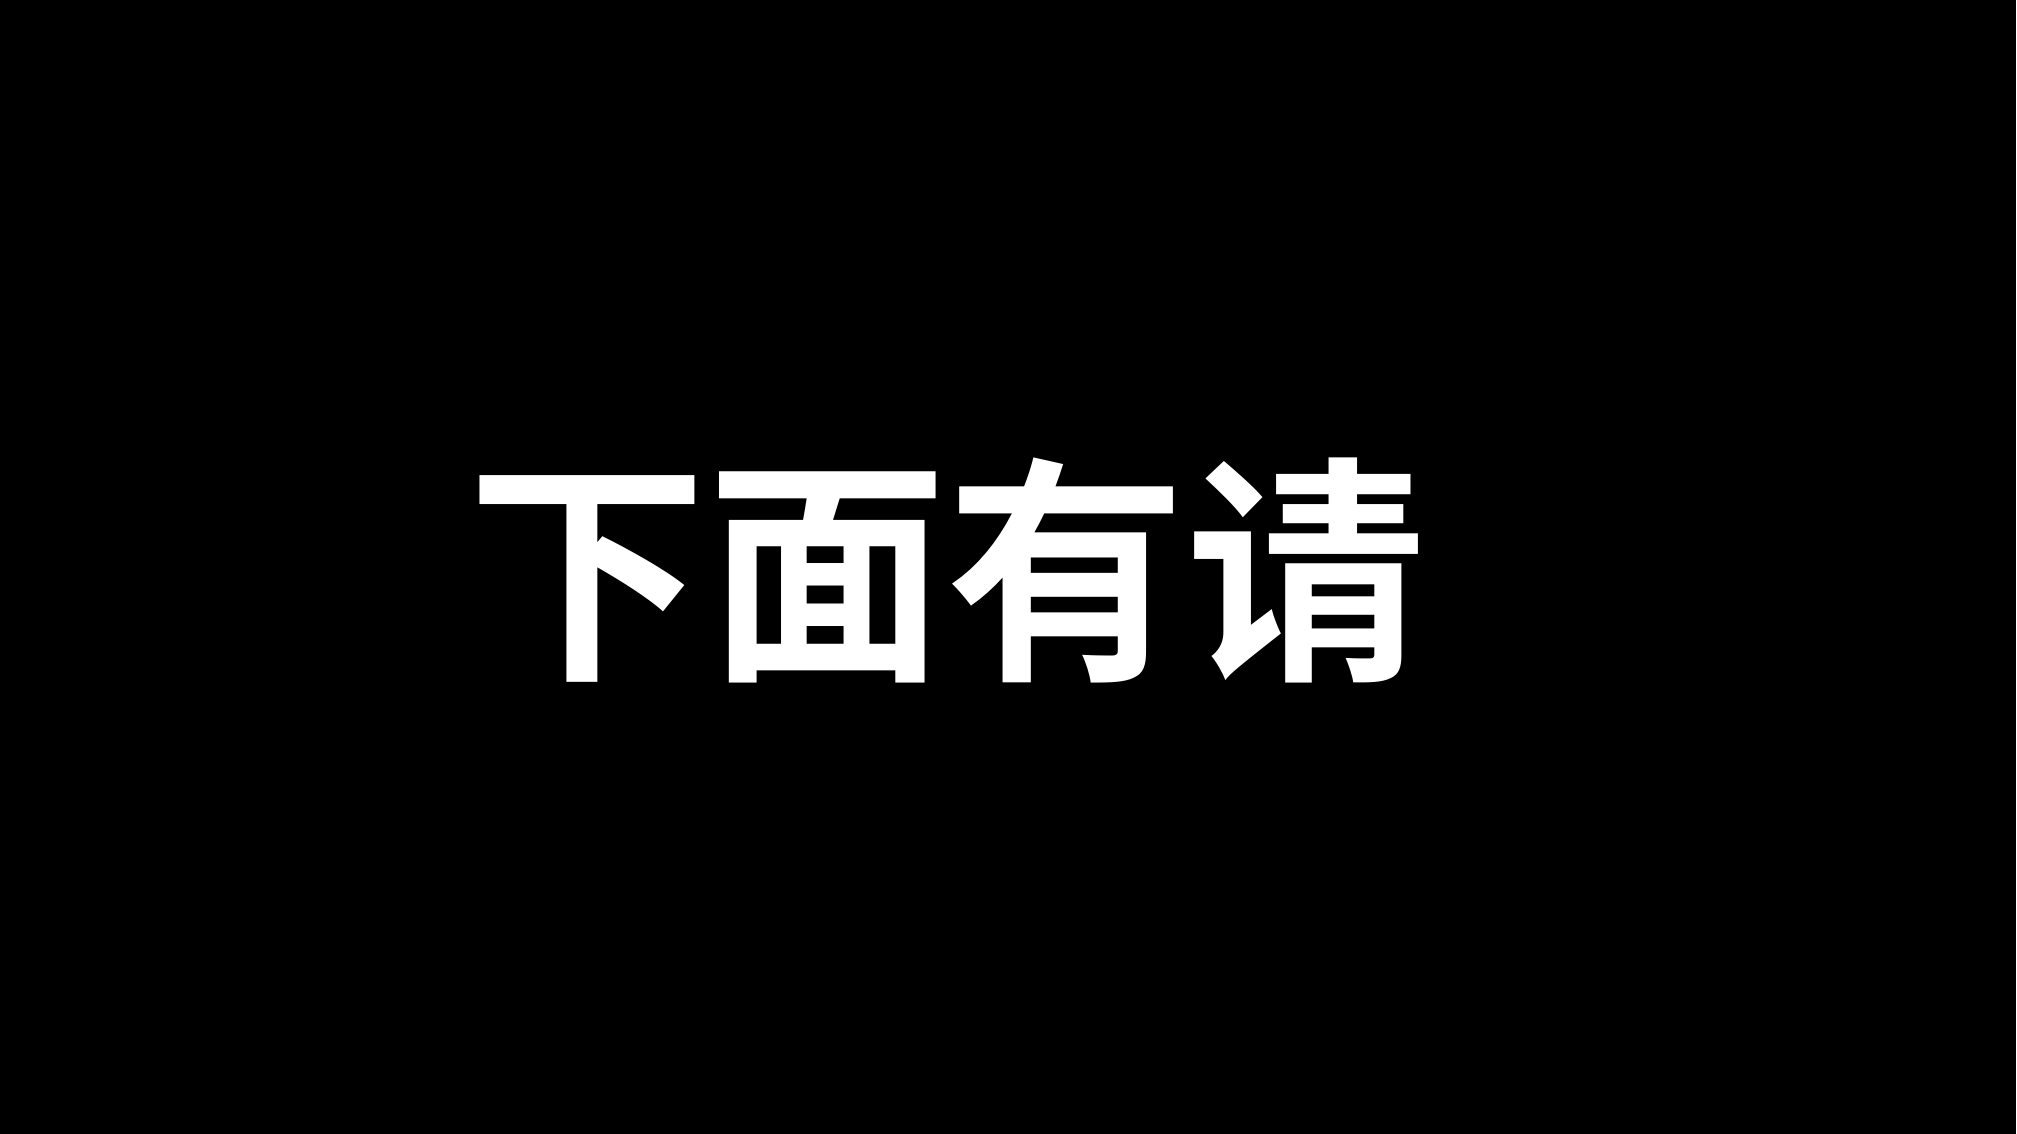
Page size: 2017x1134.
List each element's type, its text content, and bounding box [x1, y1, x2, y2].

text_box 下面有请 [453, 414, 1564, 717]
